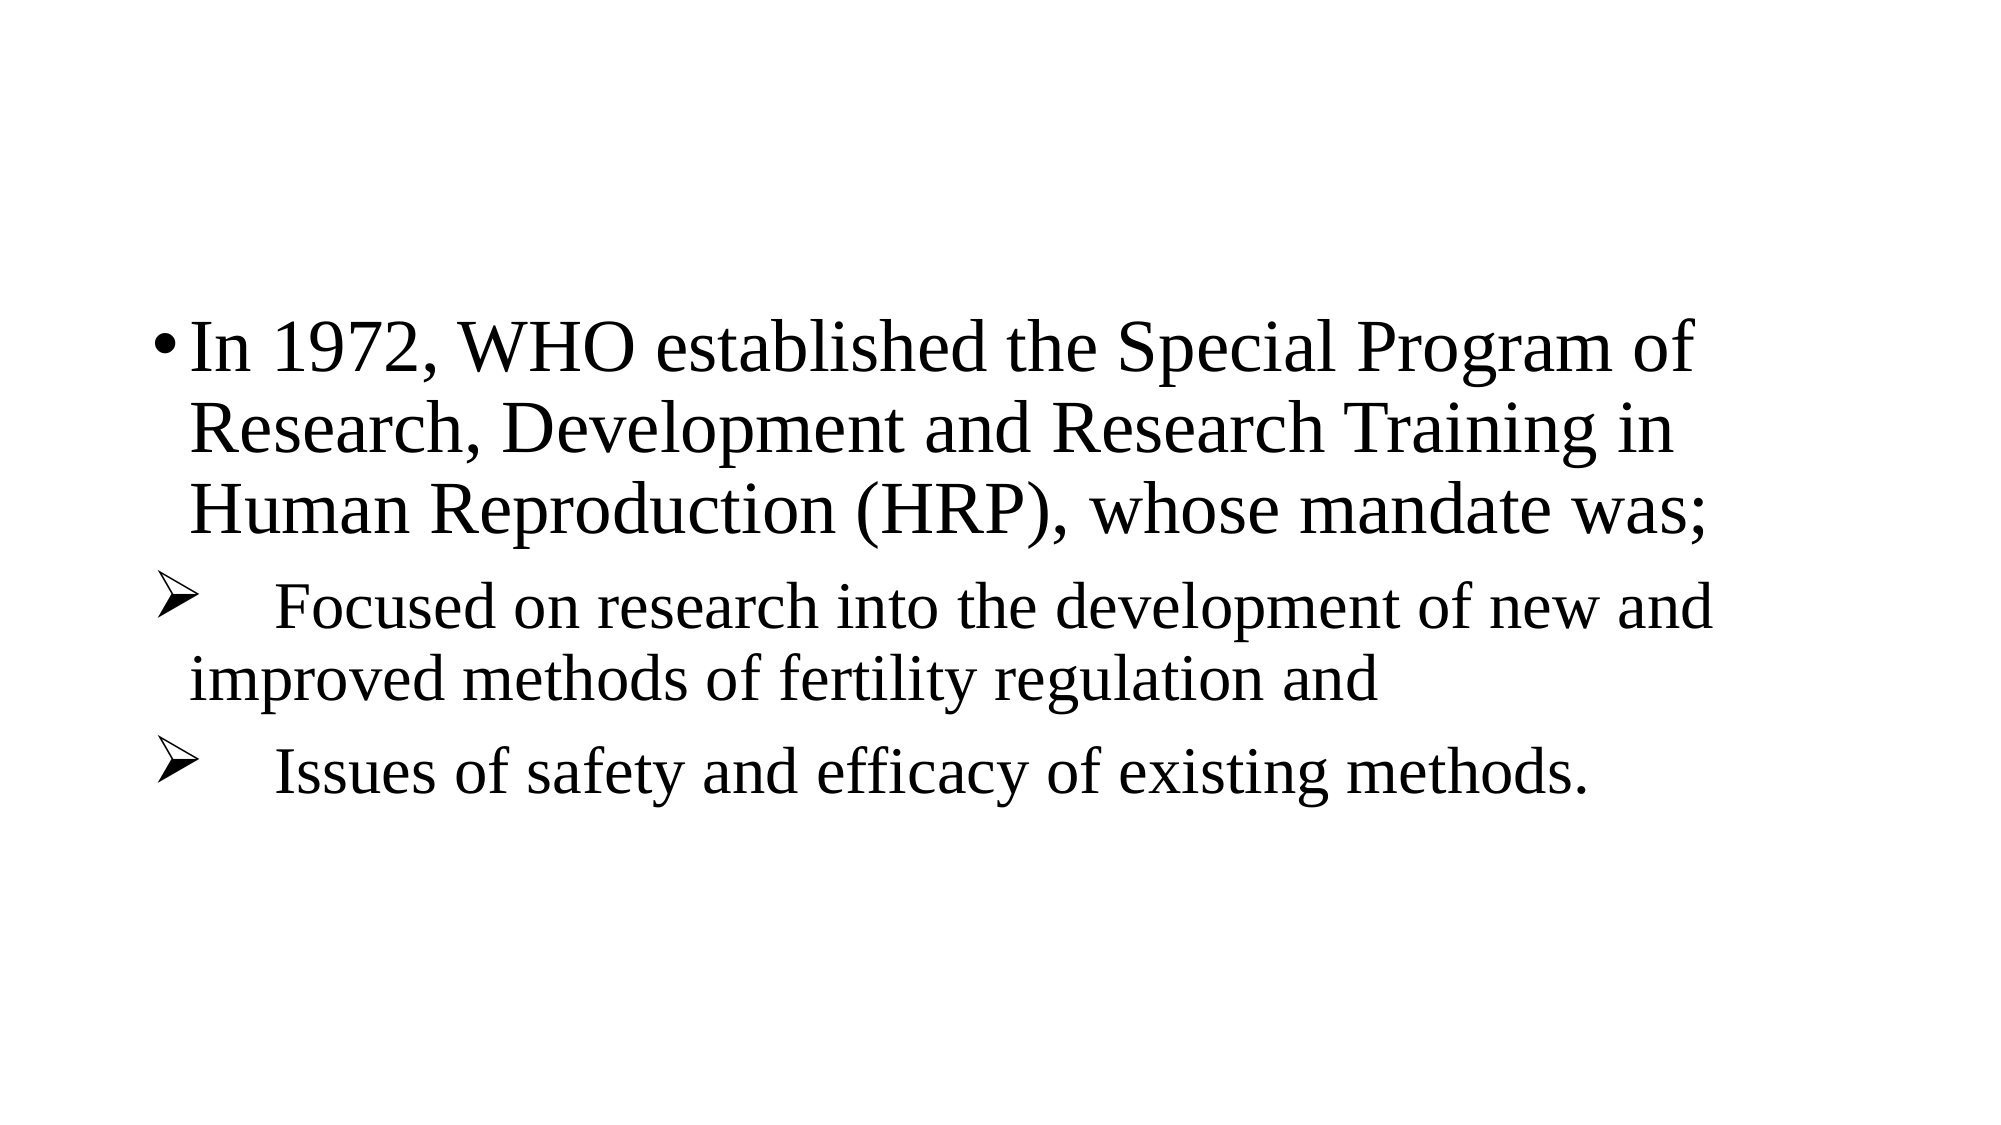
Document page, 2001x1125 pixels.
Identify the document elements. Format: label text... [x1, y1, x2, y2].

list In 1972, WHO established the Special Program of Research, Development and Research Training in Human Reproduction (HRP), whose mandate was; Focused on research into the development of new and improved methods of fertility regulation and Issues of safety and efficacy of existing methods. [137, 299, 1863, 1014]
